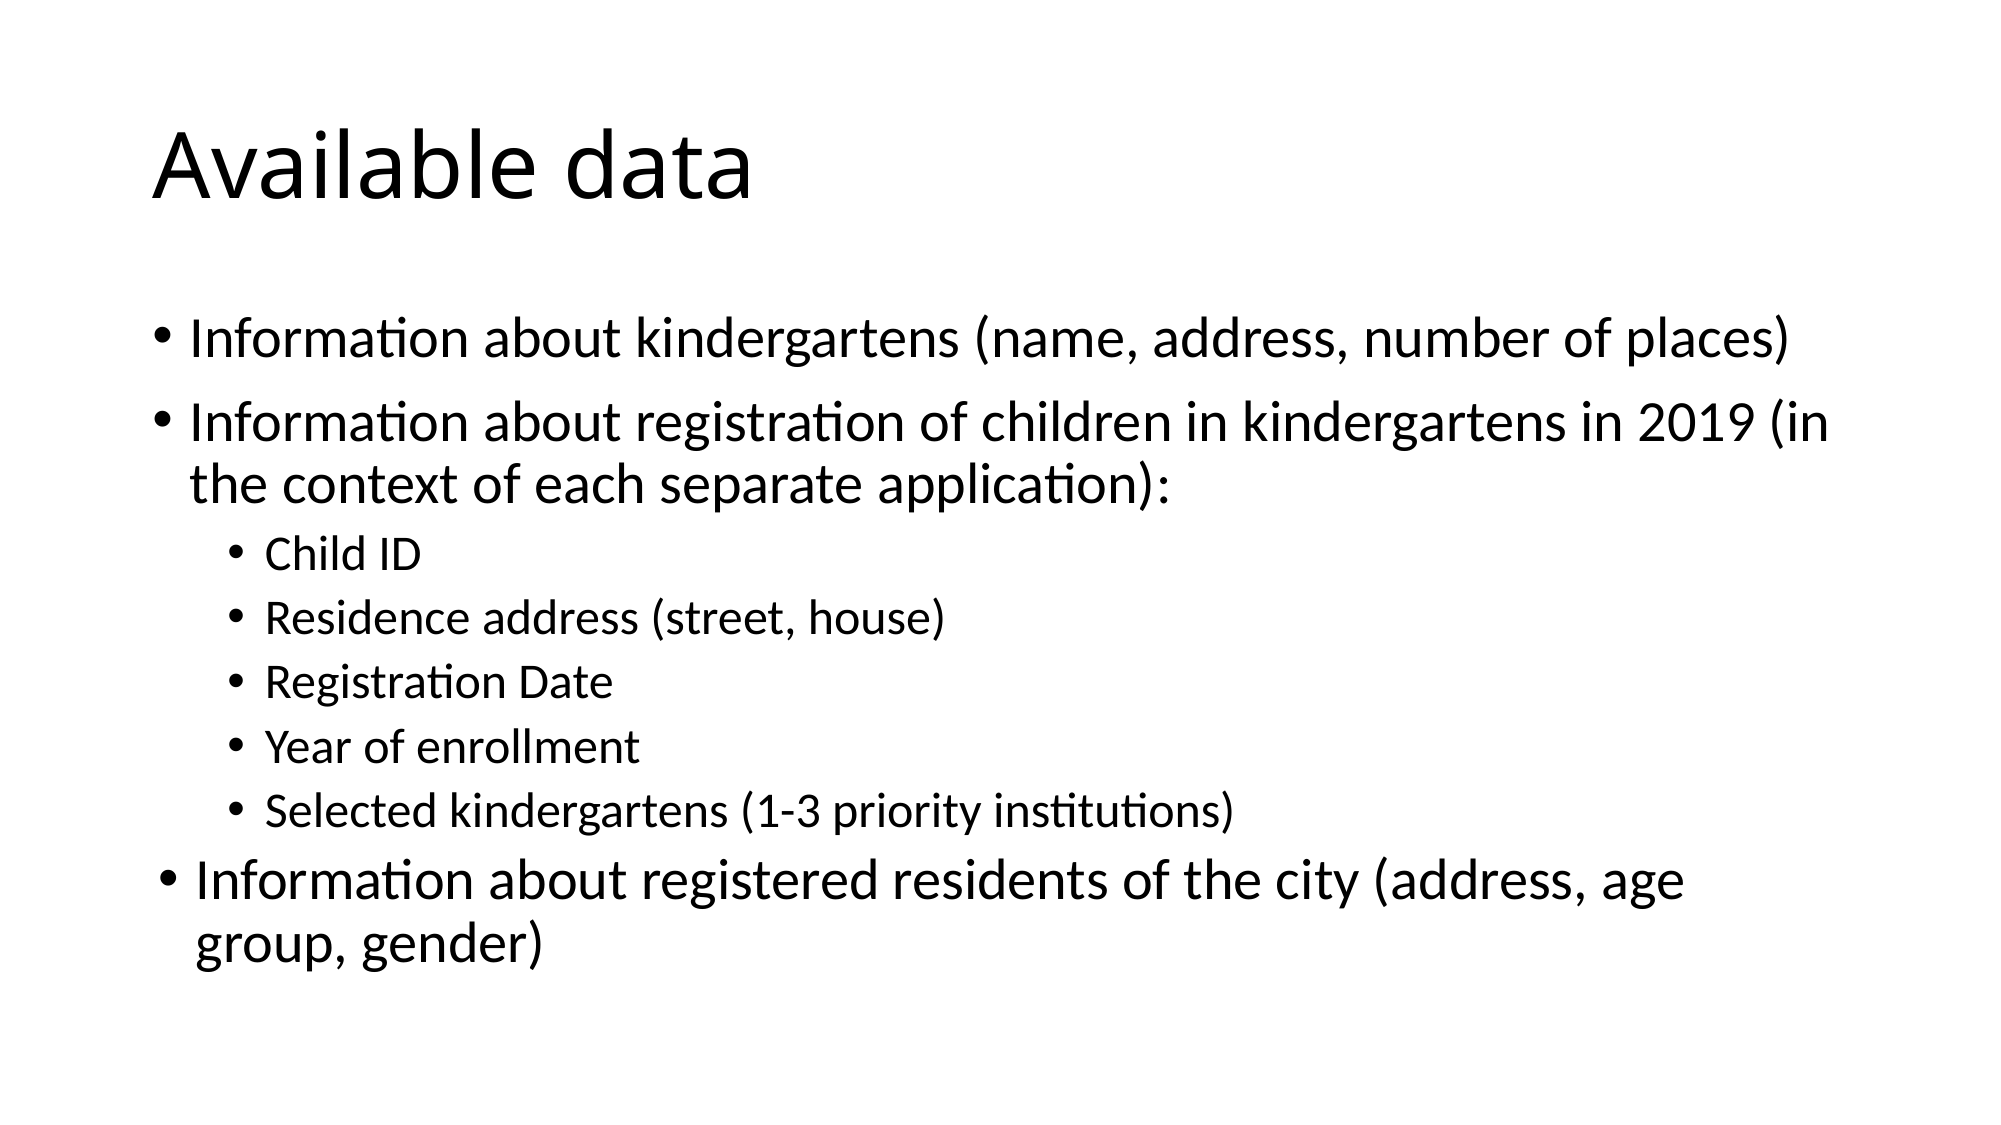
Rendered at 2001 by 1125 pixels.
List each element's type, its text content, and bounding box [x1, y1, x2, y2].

title Available data [137, 59, 1863, 278]
list Information about kindergartens (name, address, number of places) Information about registration of children in kindergartens in 2019 (in the context of each separate application): Child ID Residence address (street, house) Registration Date Year of enrollment Selected kindergartens (1-3 priority institutions) Information about registered residents of the city (address, age group, gender) [137, 299, 1863, 1014]
